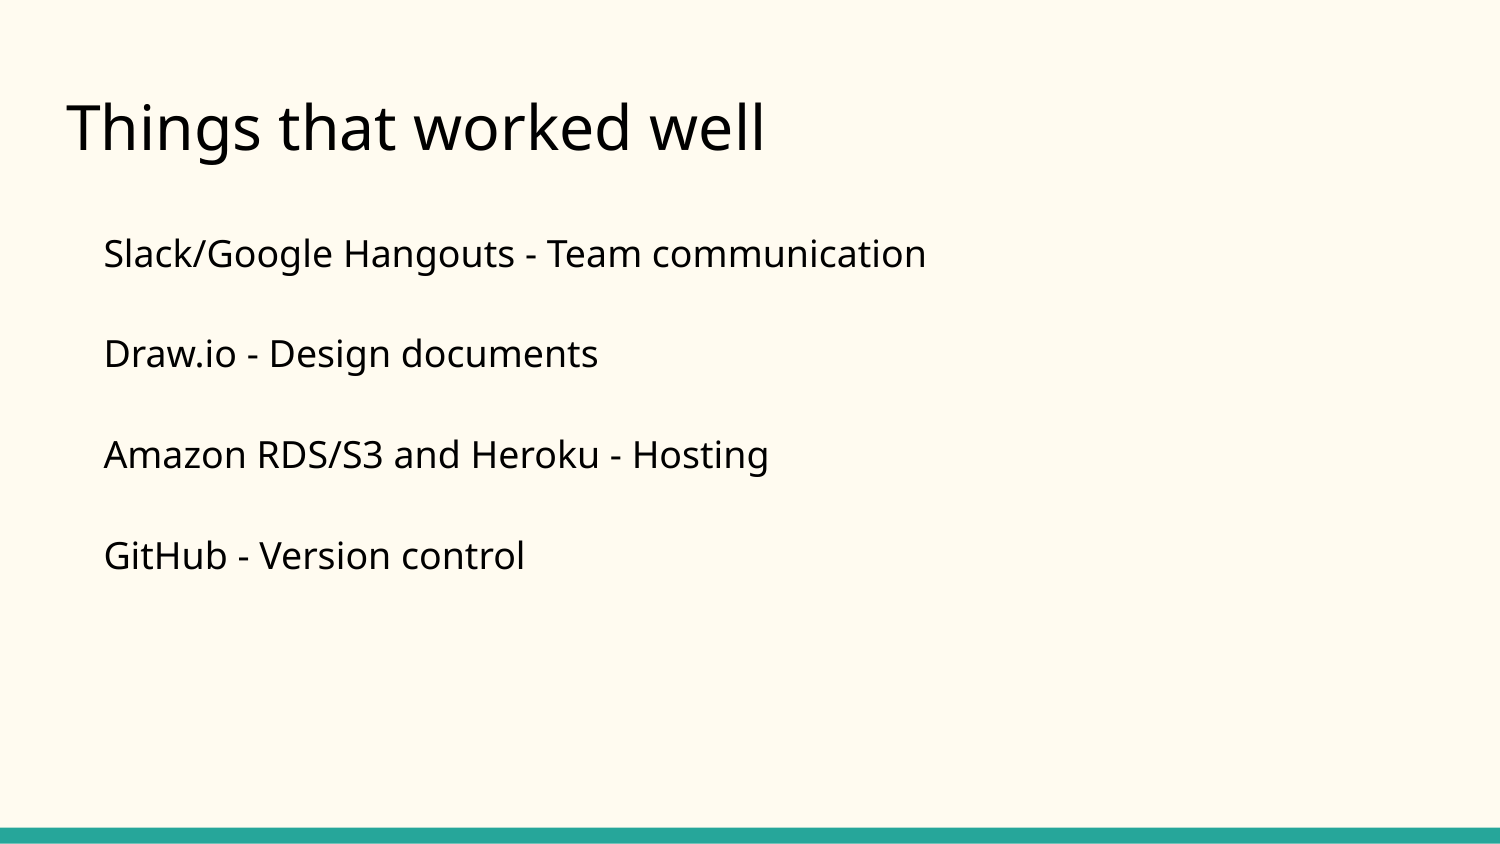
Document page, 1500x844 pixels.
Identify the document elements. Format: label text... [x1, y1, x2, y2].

list Slack/Google Hangouts - Team communication Draw.io - Design documents Amazon RDS/S3 and Heroku - Hosting GitHub - Version control [51, 192, 1449, 750]
title Things that worked well [51, 72, 1449, 174]
